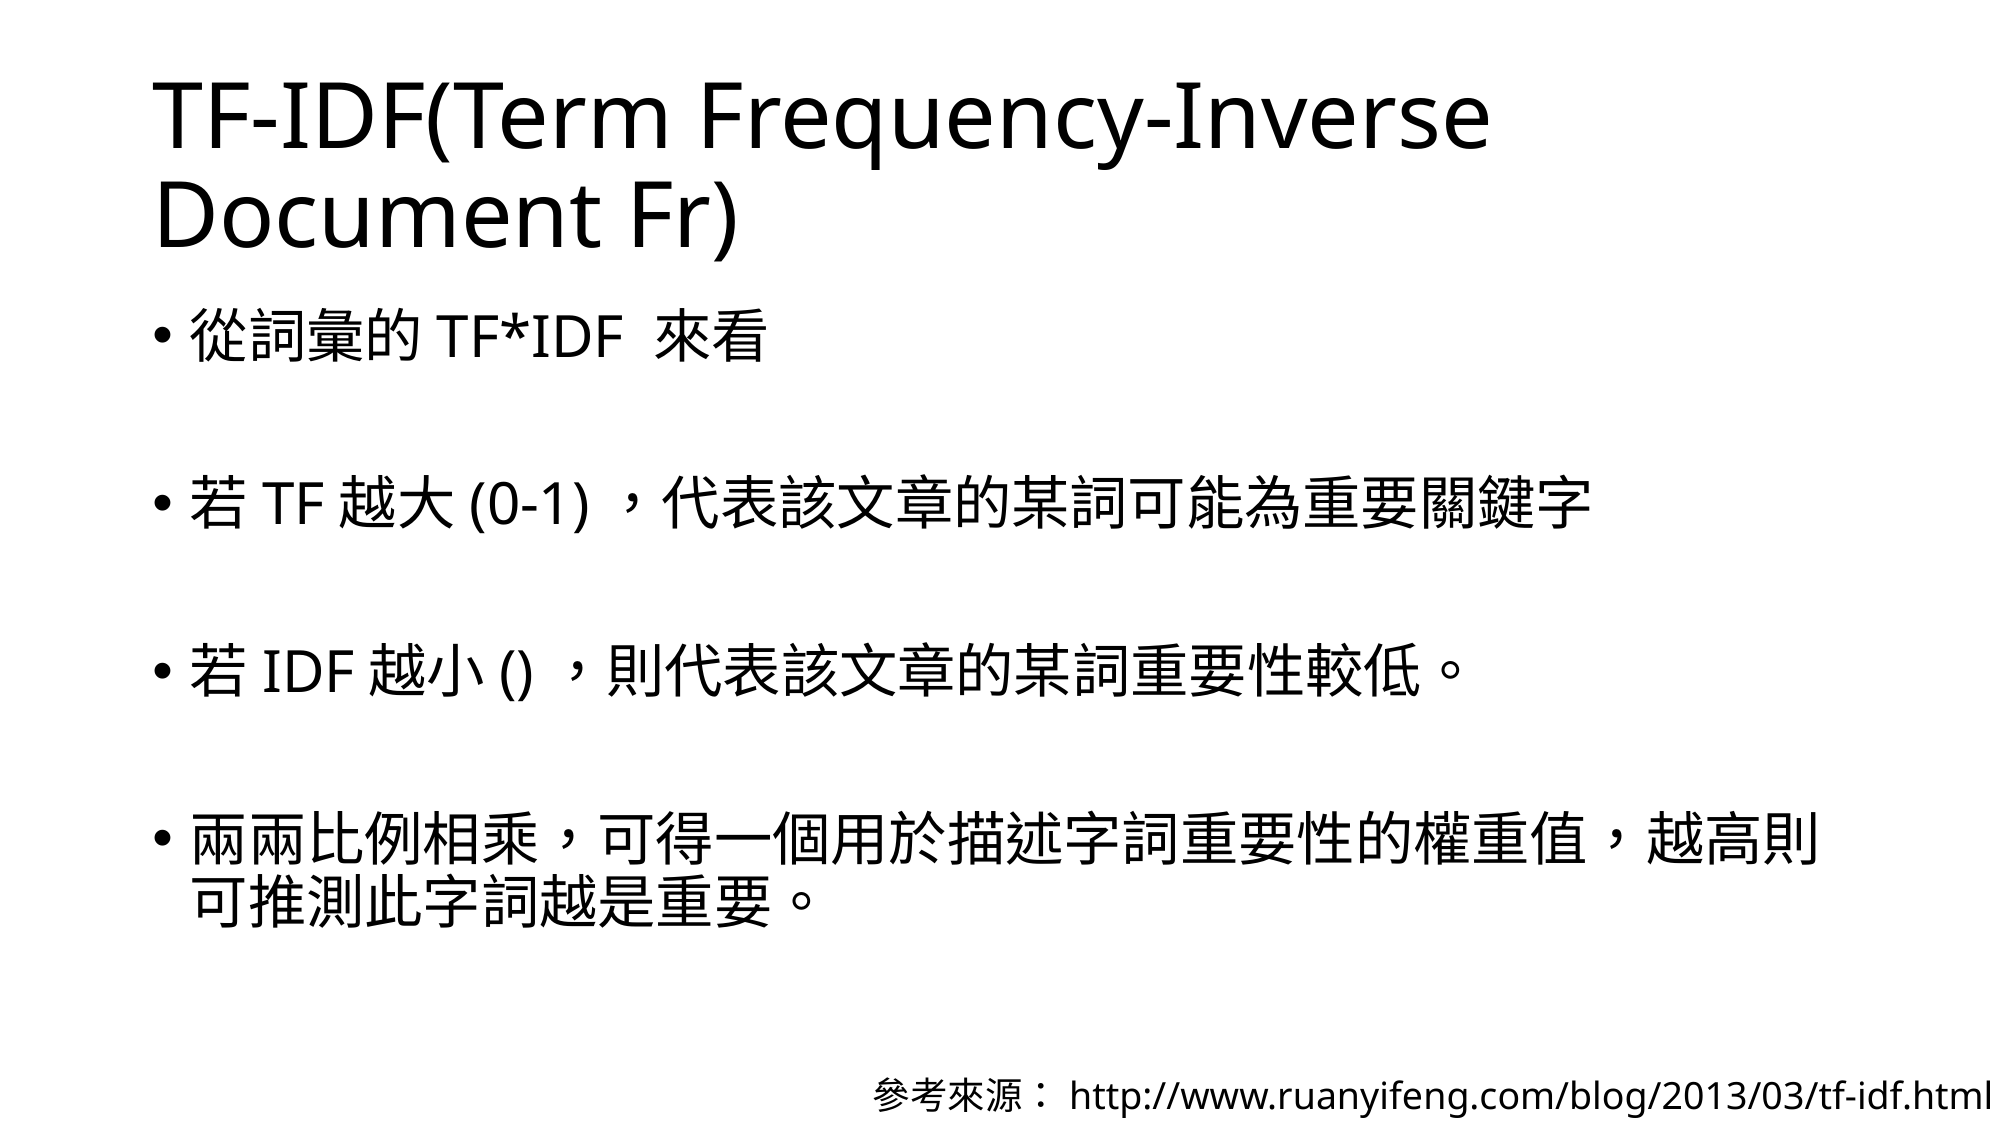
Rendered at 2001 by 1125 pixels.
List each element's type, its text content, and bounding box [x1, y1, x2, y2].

title TF-IDF(Term Frequency-Inverse Document Fr) [137, 59, 1863, 278]
text_box 參考來源：http://www.ruanyifeng.com/blog/2013/03/tf-idf.html [857, 1064, 2000, 1125]
list 從詞彙的TF*IDF 來看 若TF越大(0-1)，代表該文章的某詞可能為重要關鍵字 若IDF越小()，則代表該文章的某詞重要性較低。 兩兩比例相乘，可得一個用於描述字詞重要性的權重值，越高則可推測此字詞越是重要。 [137, 299, 1863, 1014]
